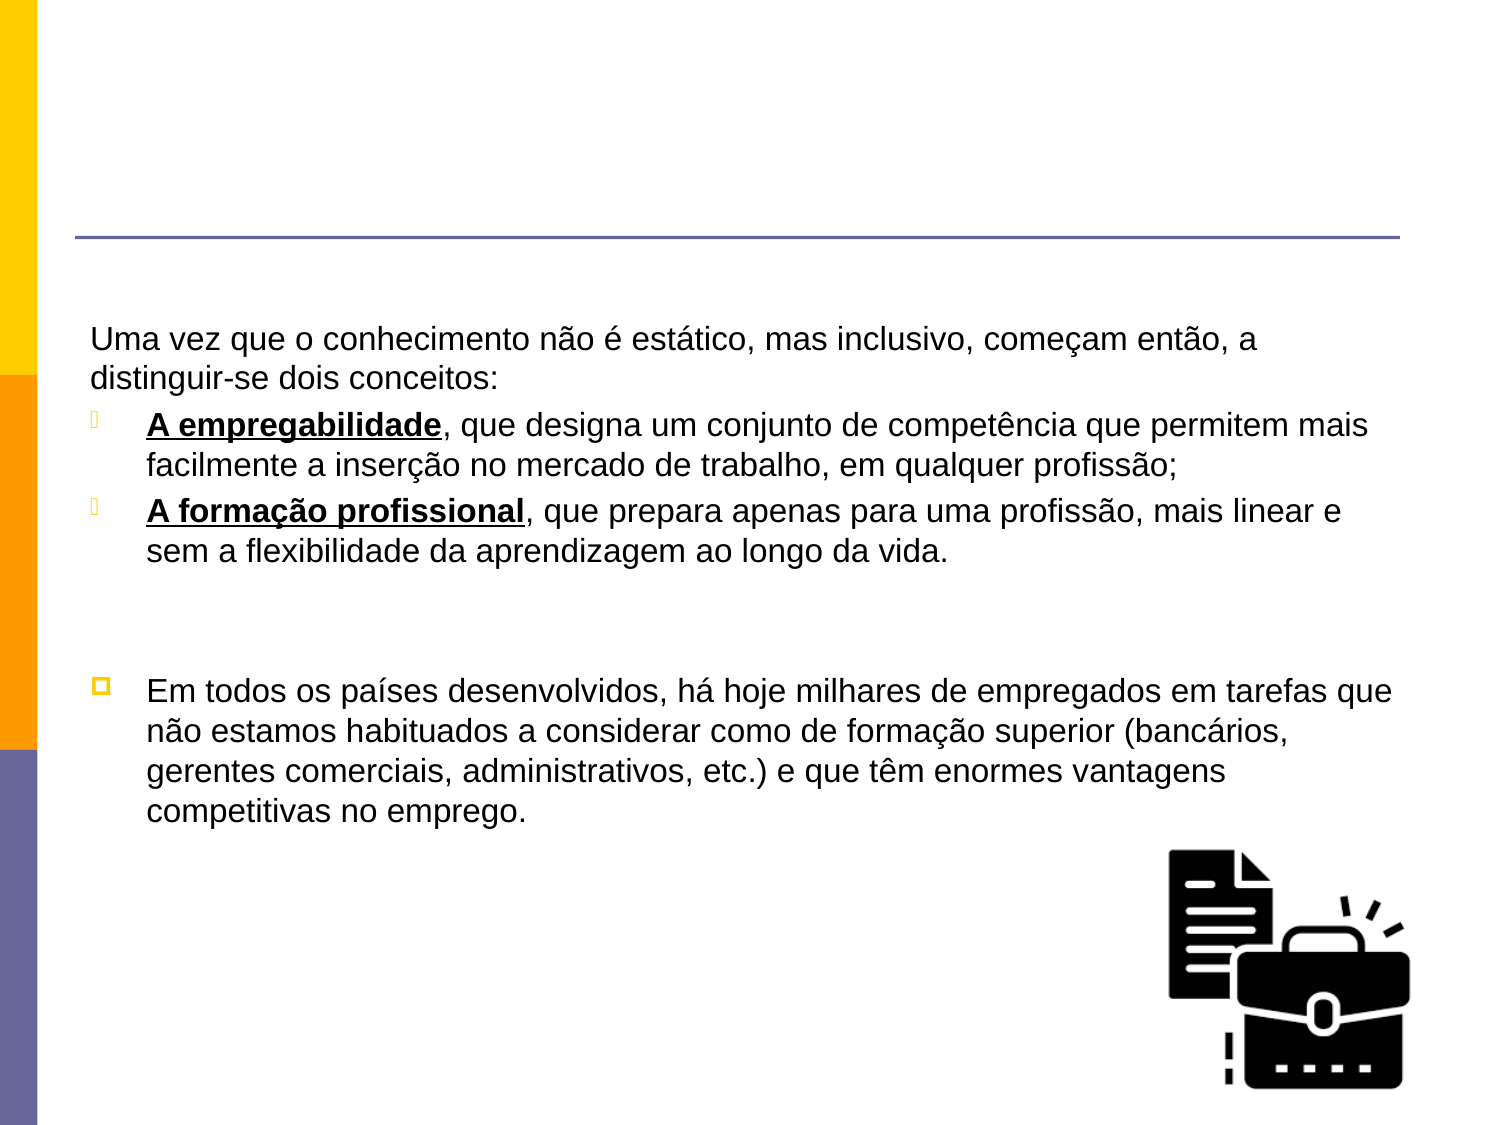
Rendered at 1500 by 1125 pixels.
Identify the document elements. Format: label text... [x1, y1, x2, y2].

list Uma vez que o conhecimento não é estático, mas inclusivo, começam então, a distinguir-se dois conceitos: A empregabilidade, que designa um conjunto de competência que permitem mais facilmente a inserção no mercado de trabalho, em qualquer profissão; A formação profissional, que prepara apenas para uma profissão, mais linear e sem a flexibilidade da aprendizagem ao longo da vida. Em todos os países desenvolvidos, há hoje milhares de empregados em tarefas que não estamos habituados a considerar como de formação superior (bancários, gerentes comerciais, administrativos, etc.) e que têm enormes vantagens competitivas no emprego. [75, 262, 1425, 1006]
picture [1154, 833, 1425, 1105]
